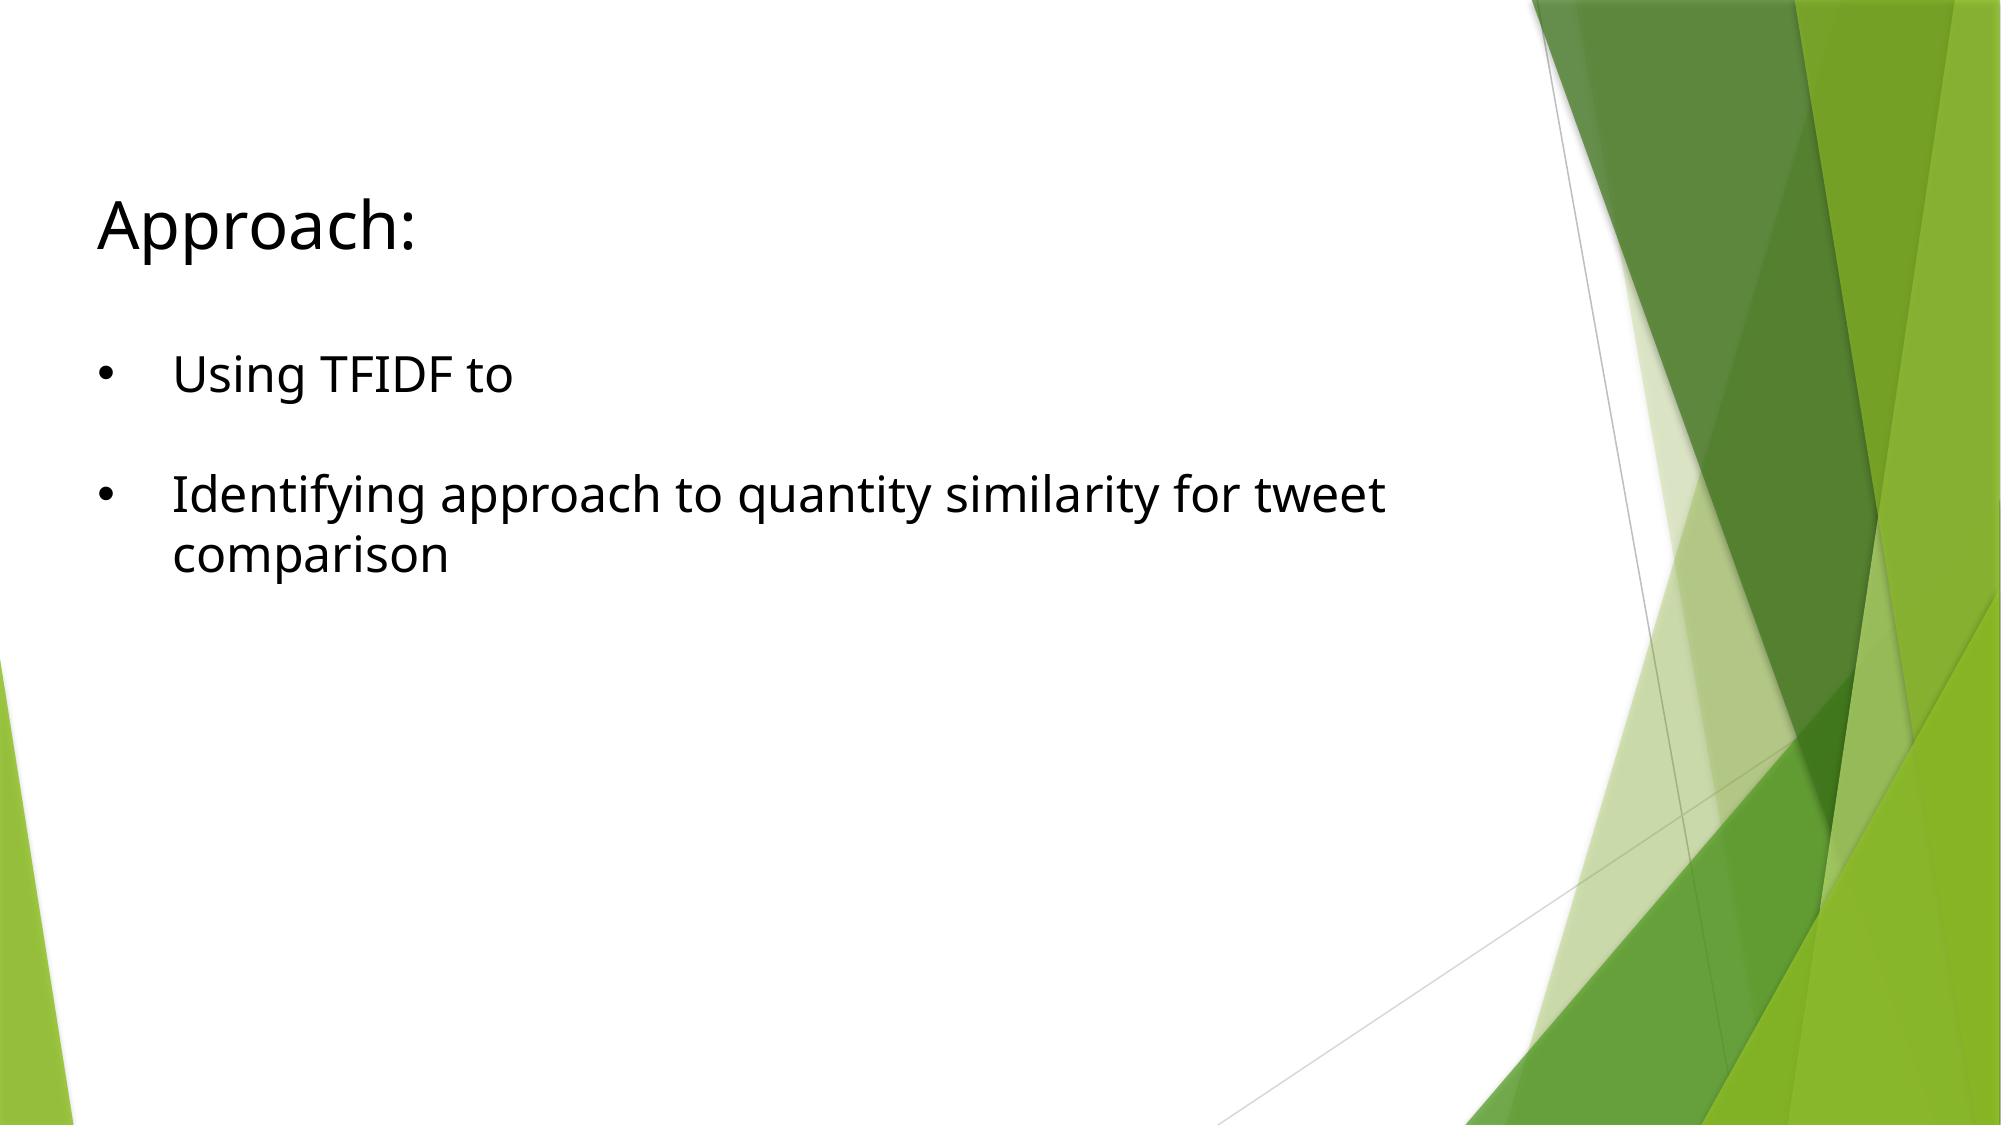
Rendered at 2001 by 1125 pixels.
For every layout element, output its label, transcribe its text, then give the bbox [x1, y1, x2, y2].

text_box Approach: Using TFIDF to Identifying approach to quantity similarity for tweet comparison [82, 175, 1599, 591]
